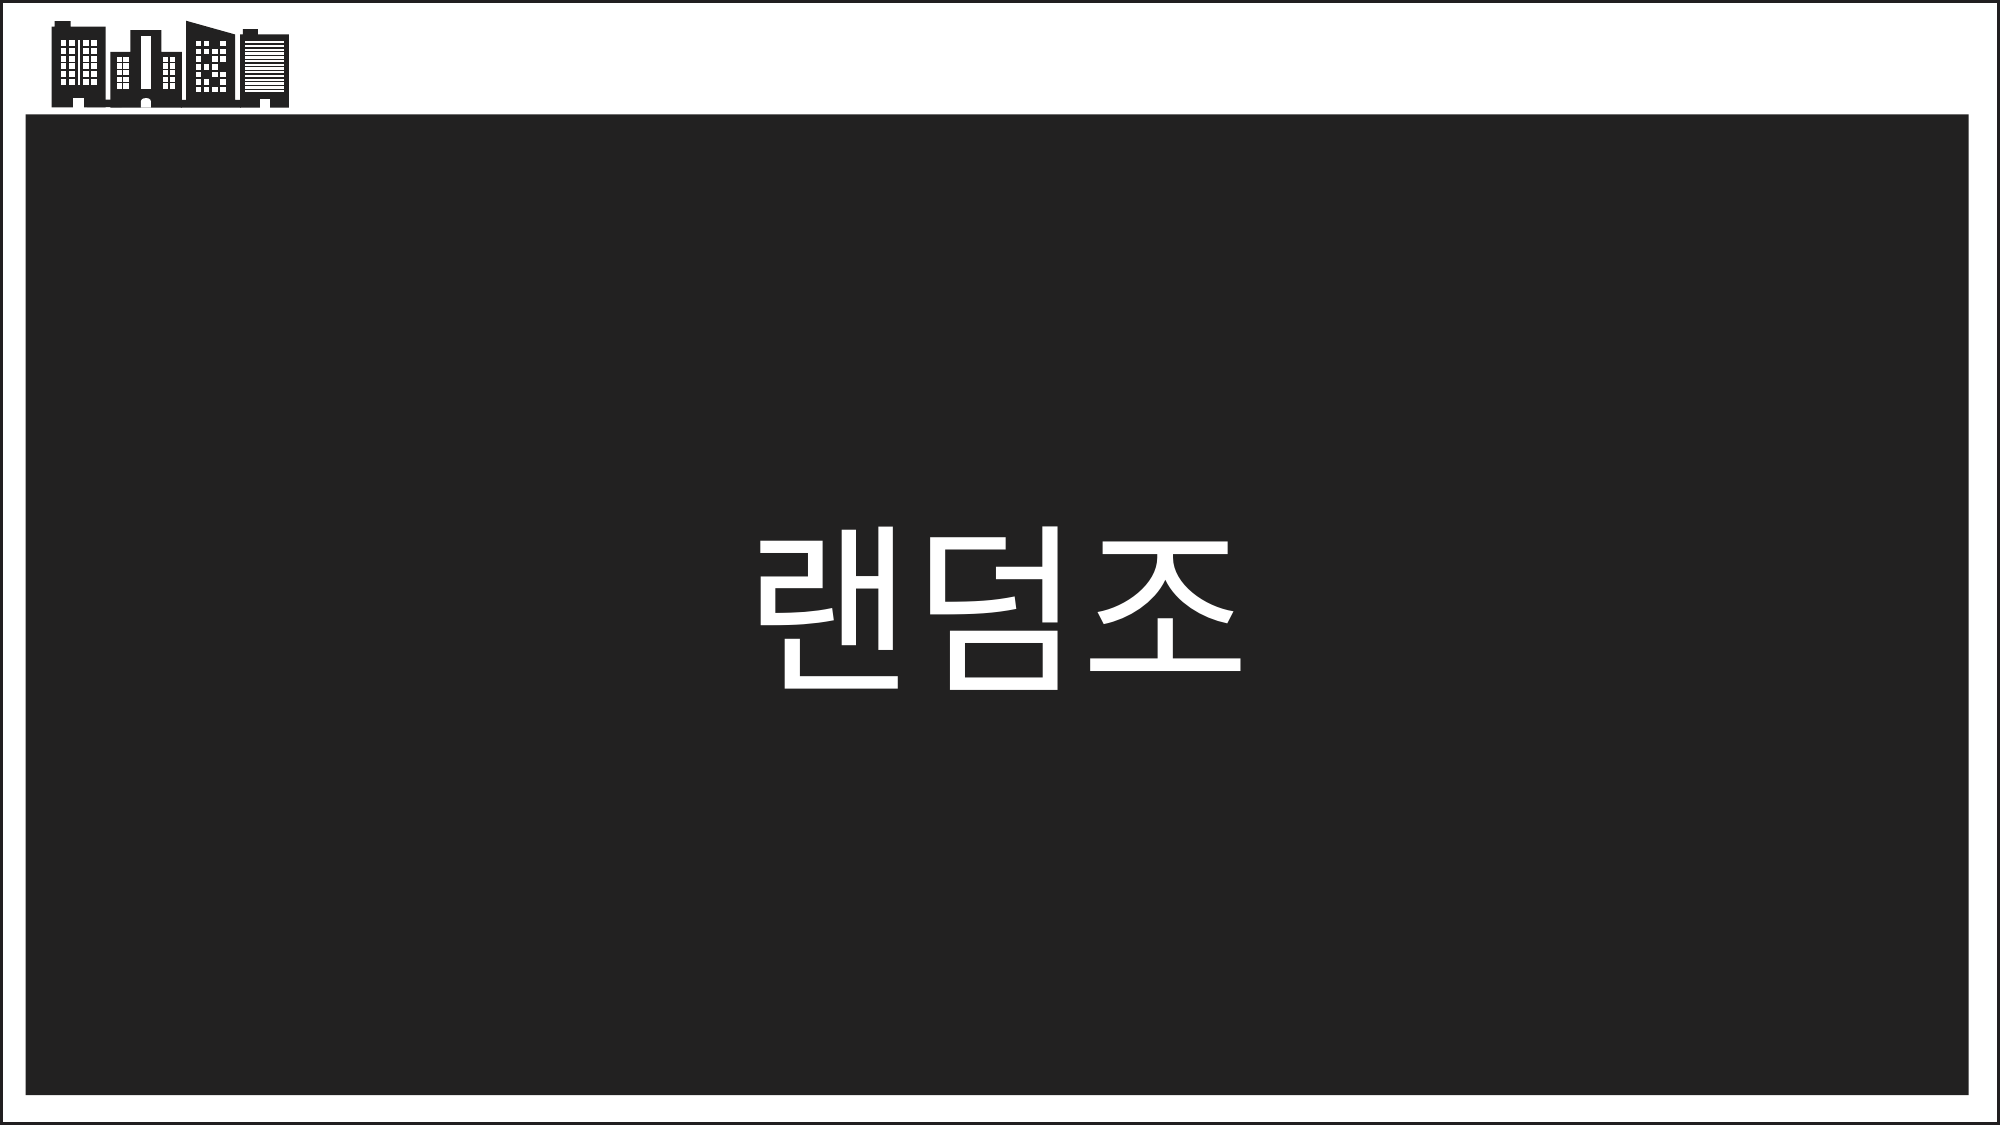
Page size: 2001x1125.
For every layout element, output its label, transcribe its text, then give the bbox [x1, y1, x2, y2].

text_box 랜덤조 [24, 113, 1970, 1096]
text_box [0, 0, 2000, 1125]
